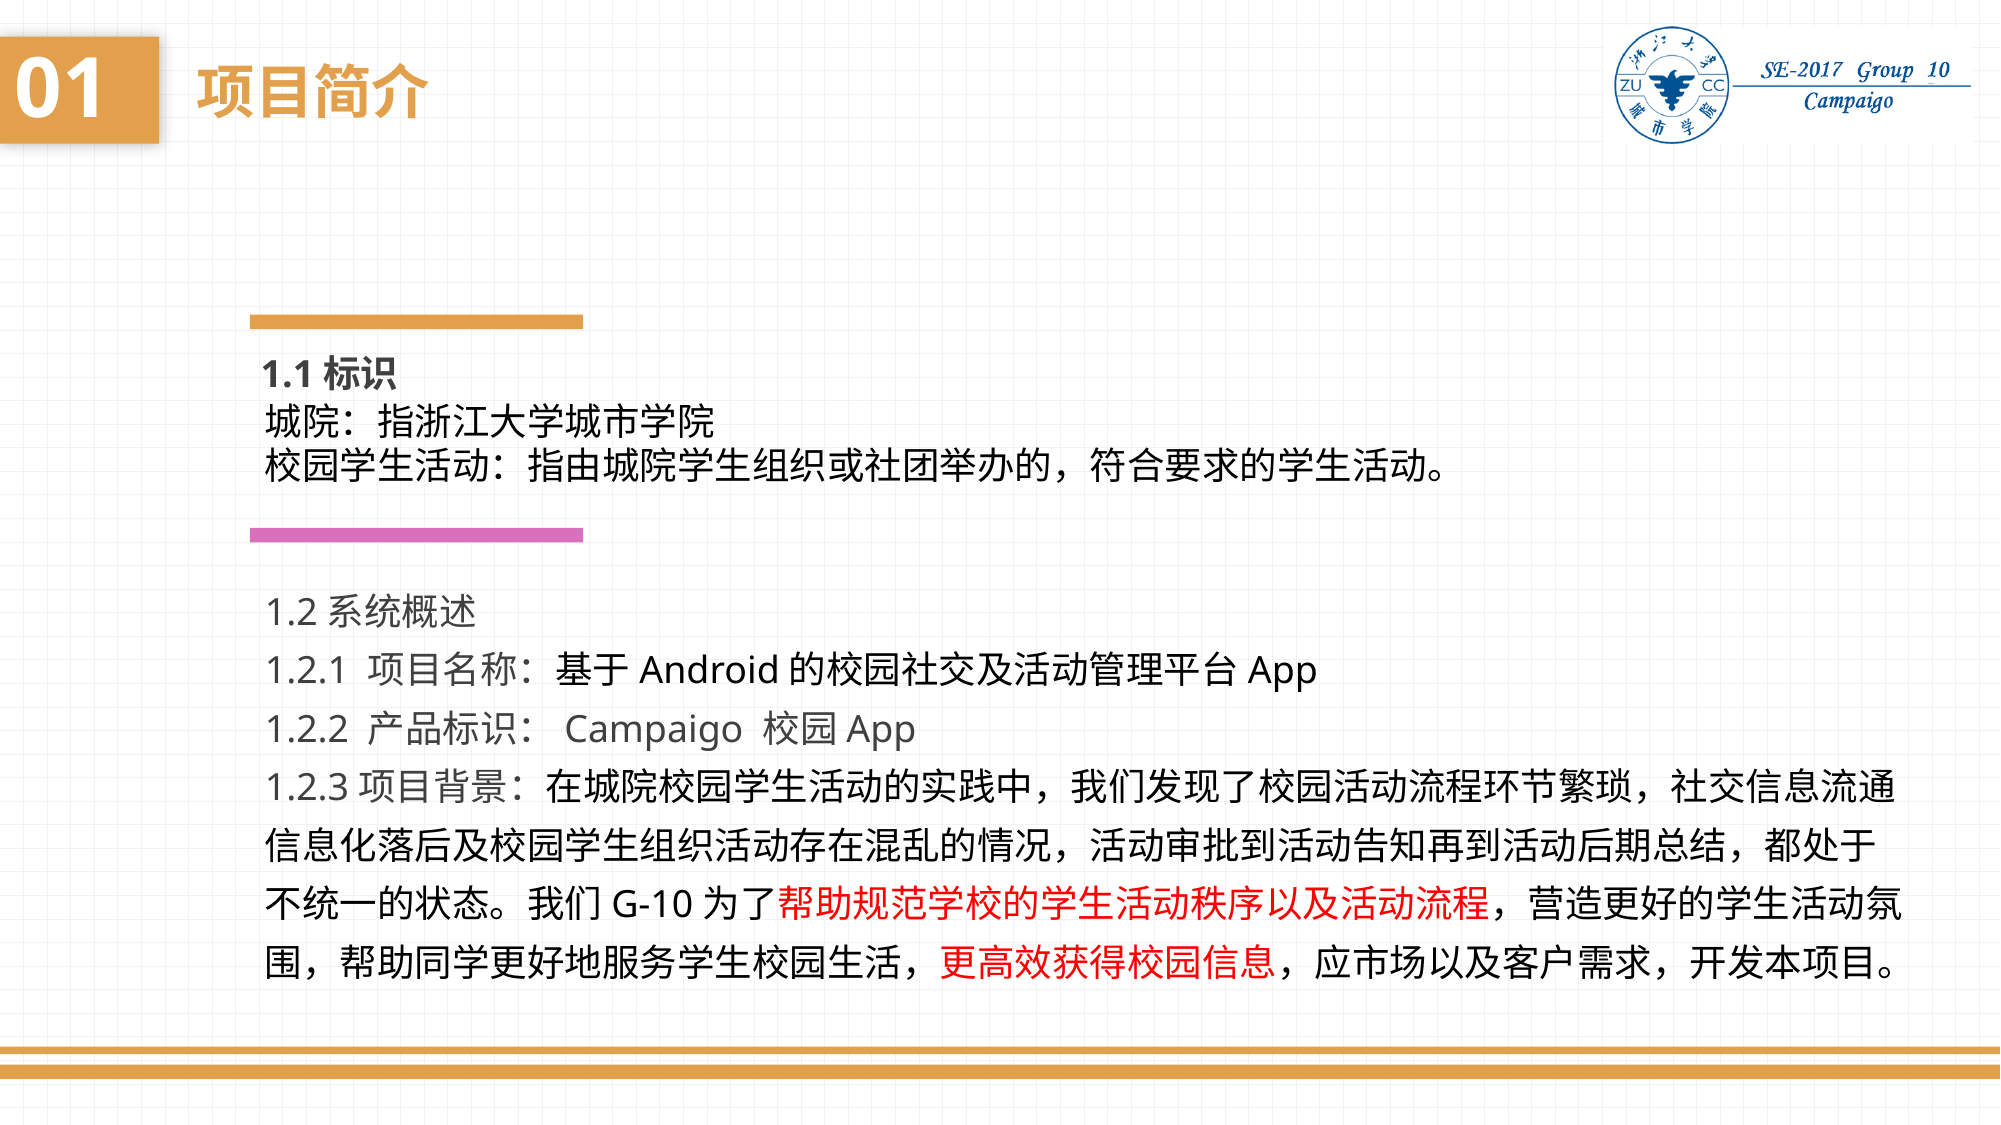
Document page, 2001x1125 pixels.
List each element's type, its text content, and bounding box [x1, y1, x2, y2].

text_box 1.2系统概述 1.2.1 项目名称：基于Android的校园社交及活动管理平台App 1.2.2 产品标识：Campaigo 校园App 1.2.3项目背景：在城院校园学生活动的实践中，我们发现了校园活动流程环节繁琐，社交信息流通信息化落后及校园学生组织活动存在混乱的情况，活动审批到活动告知再到活动后期总结，都处于不统一的状态。我们G-10为了帮助规范学校的学生活动秩序以及活动流程，营造更好的学生活动氛围，帮助同学更好地服务学生校园生活，更高效获得校园信息，应市场以及客户需求，开发本项目。 [249, 566, 1923, 1089]
text_box [249, 314, 584, 330]
list 01 [0, 36, 160, 144]
text_box [249, 527, 584, 543]
list 项目简介 [182, 36, 1238, 144]
text_box 1.1标识 [245, 329, 414, 403]
text_box 城院：指浙江大学城市学院 校园学生活动：指由城院学生组织或社团举办的，符合要求的学生活动。 [249, 390, 1705, 495]
picture [1604, 26, 1973, 144]
